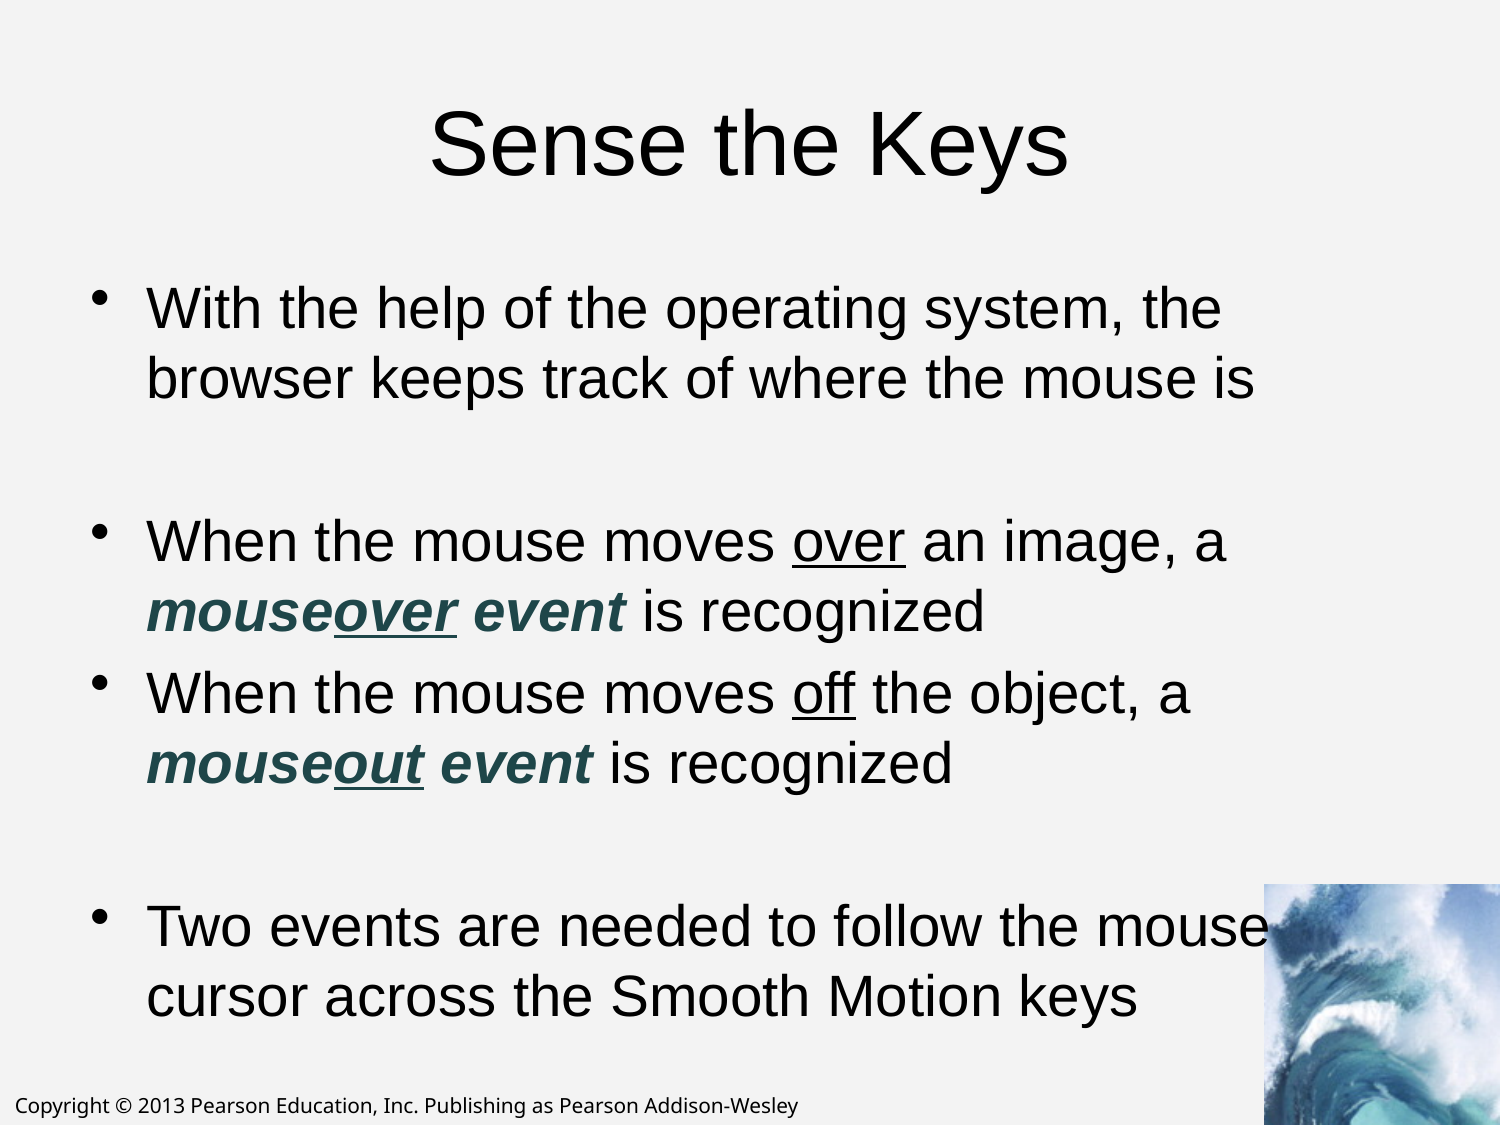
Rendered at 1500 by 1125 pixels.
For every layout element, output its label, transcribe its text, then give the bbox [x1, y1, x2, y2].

title Sense the Keys [74, 44, 1426, 233]
list With the help of the operating system, the browser keeps track of where the mouse is When the mouse moves over an image, a mouseover event is recognized When the mouse moves off the object, a mouseout event is recognized Two events are needed to follow the mouse cursor across the Smooth Motion keys [74, 262, 1426, 1006]
picture [1264, 884, 1500, 1125]
